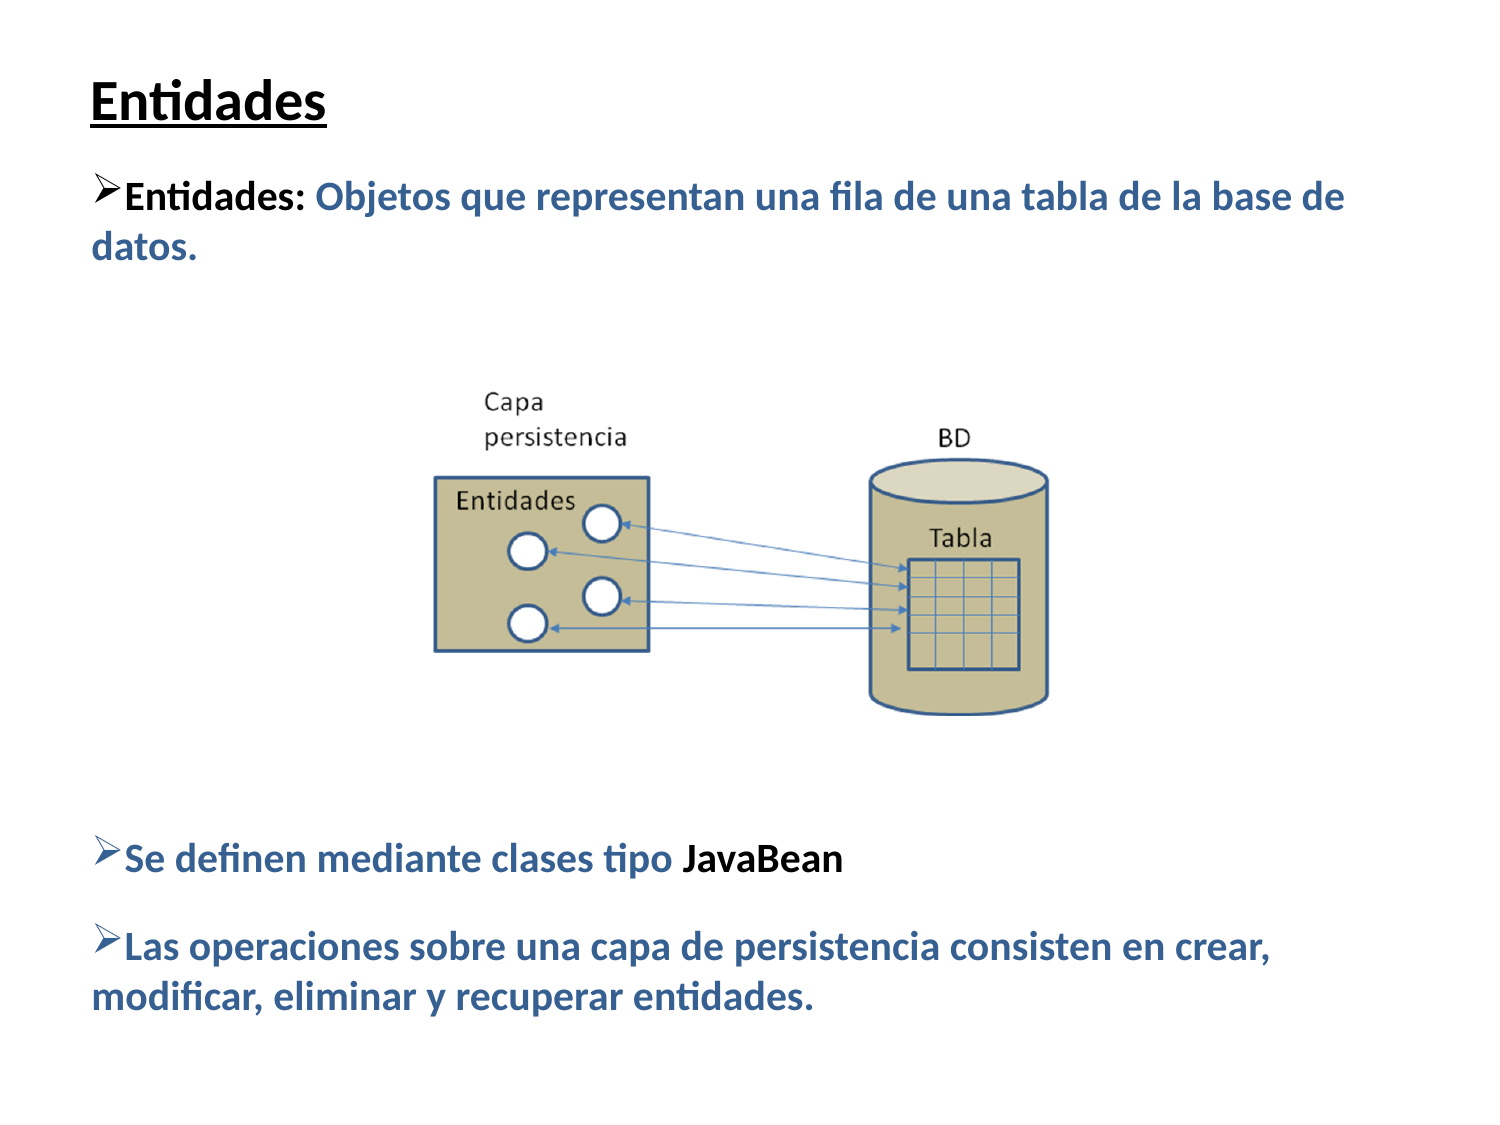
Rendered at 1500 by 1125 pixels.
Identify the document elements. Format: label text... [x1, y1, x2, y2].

title Entidades [75, 45, 1424, 149]
text_box Entidades: Objetos que representan una fila de una tabla de la base de datos. Se definen mediante clases tipo JavaBean Las operaciones sobre una capa de persistencia consisten en crear, modificar, eliminar y recuperar entidades. [76, 160, 1388, 492]
picture [430, 373, 1076, 718]
